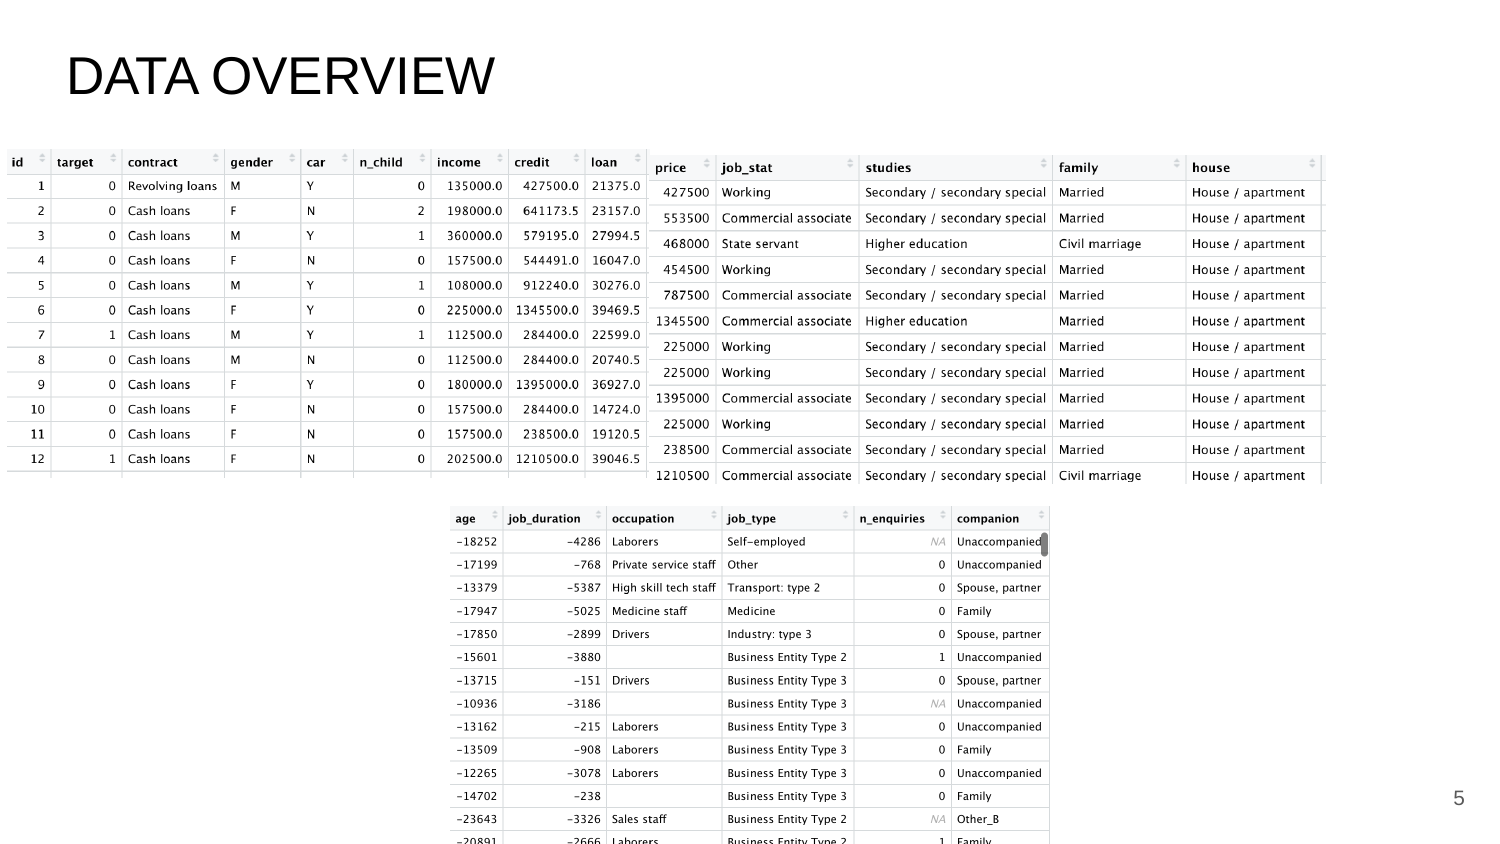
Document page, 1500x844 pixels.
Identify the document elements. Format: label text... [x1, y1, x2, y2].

picture [450, 506, 1050, 844]
slide_number ‹#› [1389, 764, 1480, 830]
title DATA OVERVIEW [51, 26, 1449, 121]
picture [6, 148, 1326, 485]
